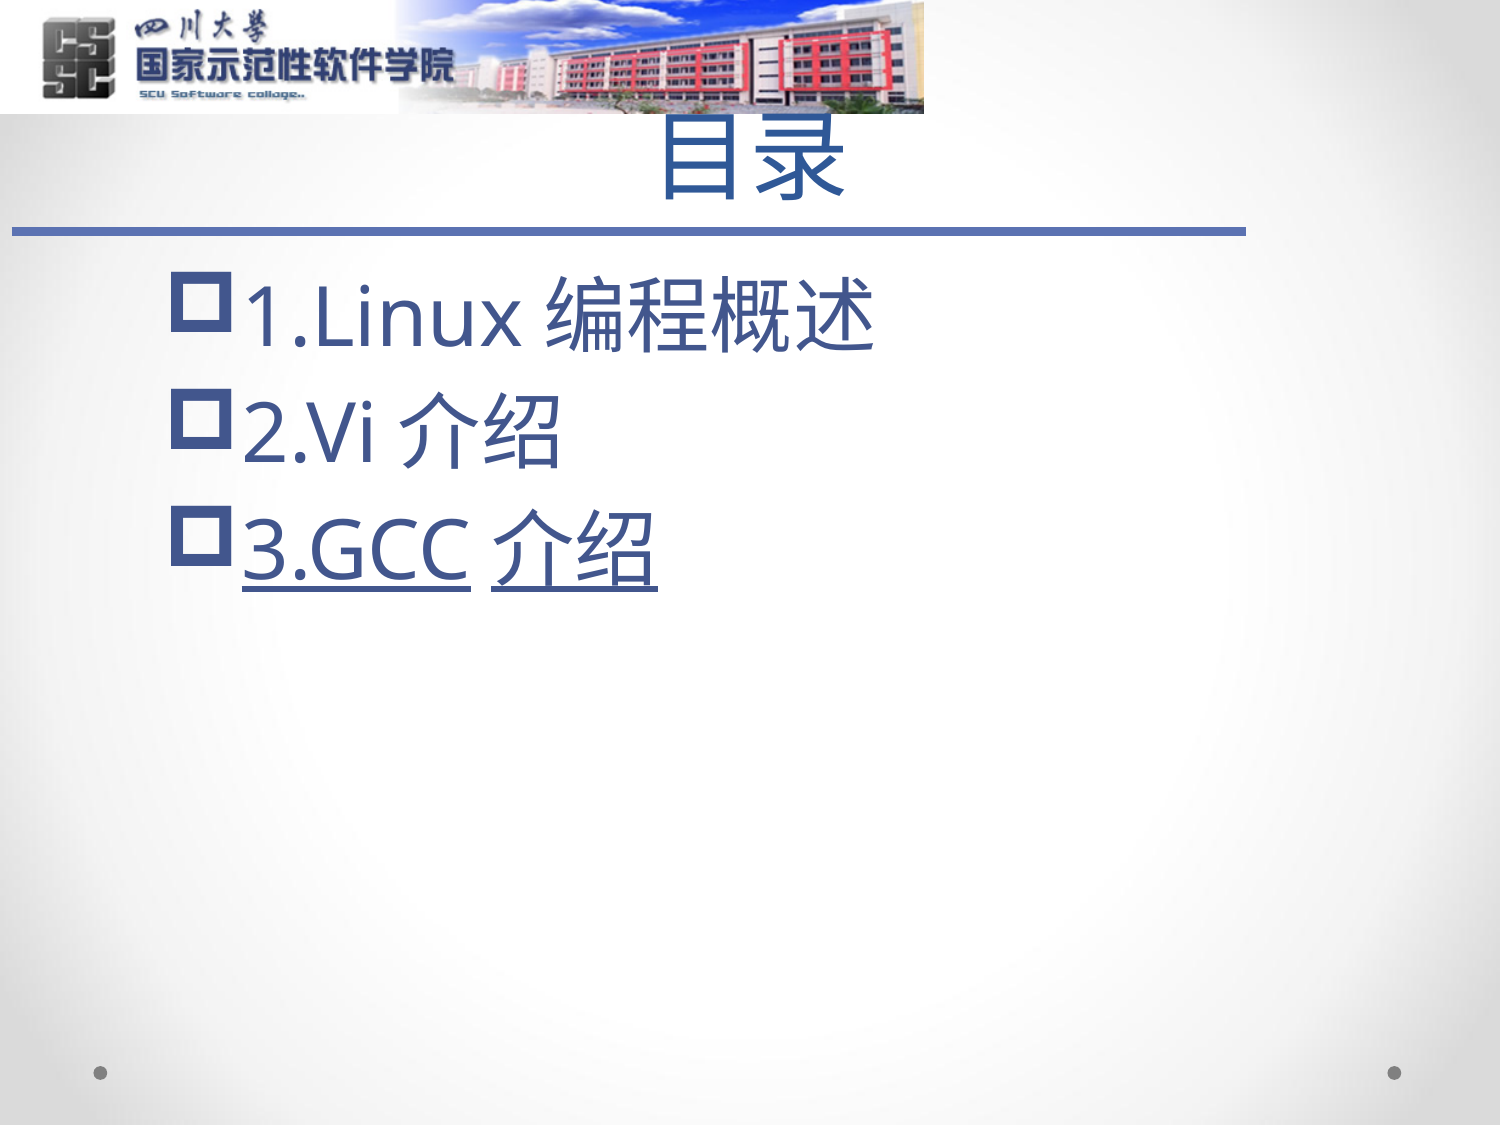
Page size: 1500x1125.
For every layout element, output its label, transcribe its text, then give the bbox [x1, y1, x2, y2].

picture [0, 0, 1500, 1125]
list 1.Linux编程概述 2.Vi介绍 3.GCC介绍 [149, 255, 1500, 999]
title 目录 [75, 137, 1425, 220]
